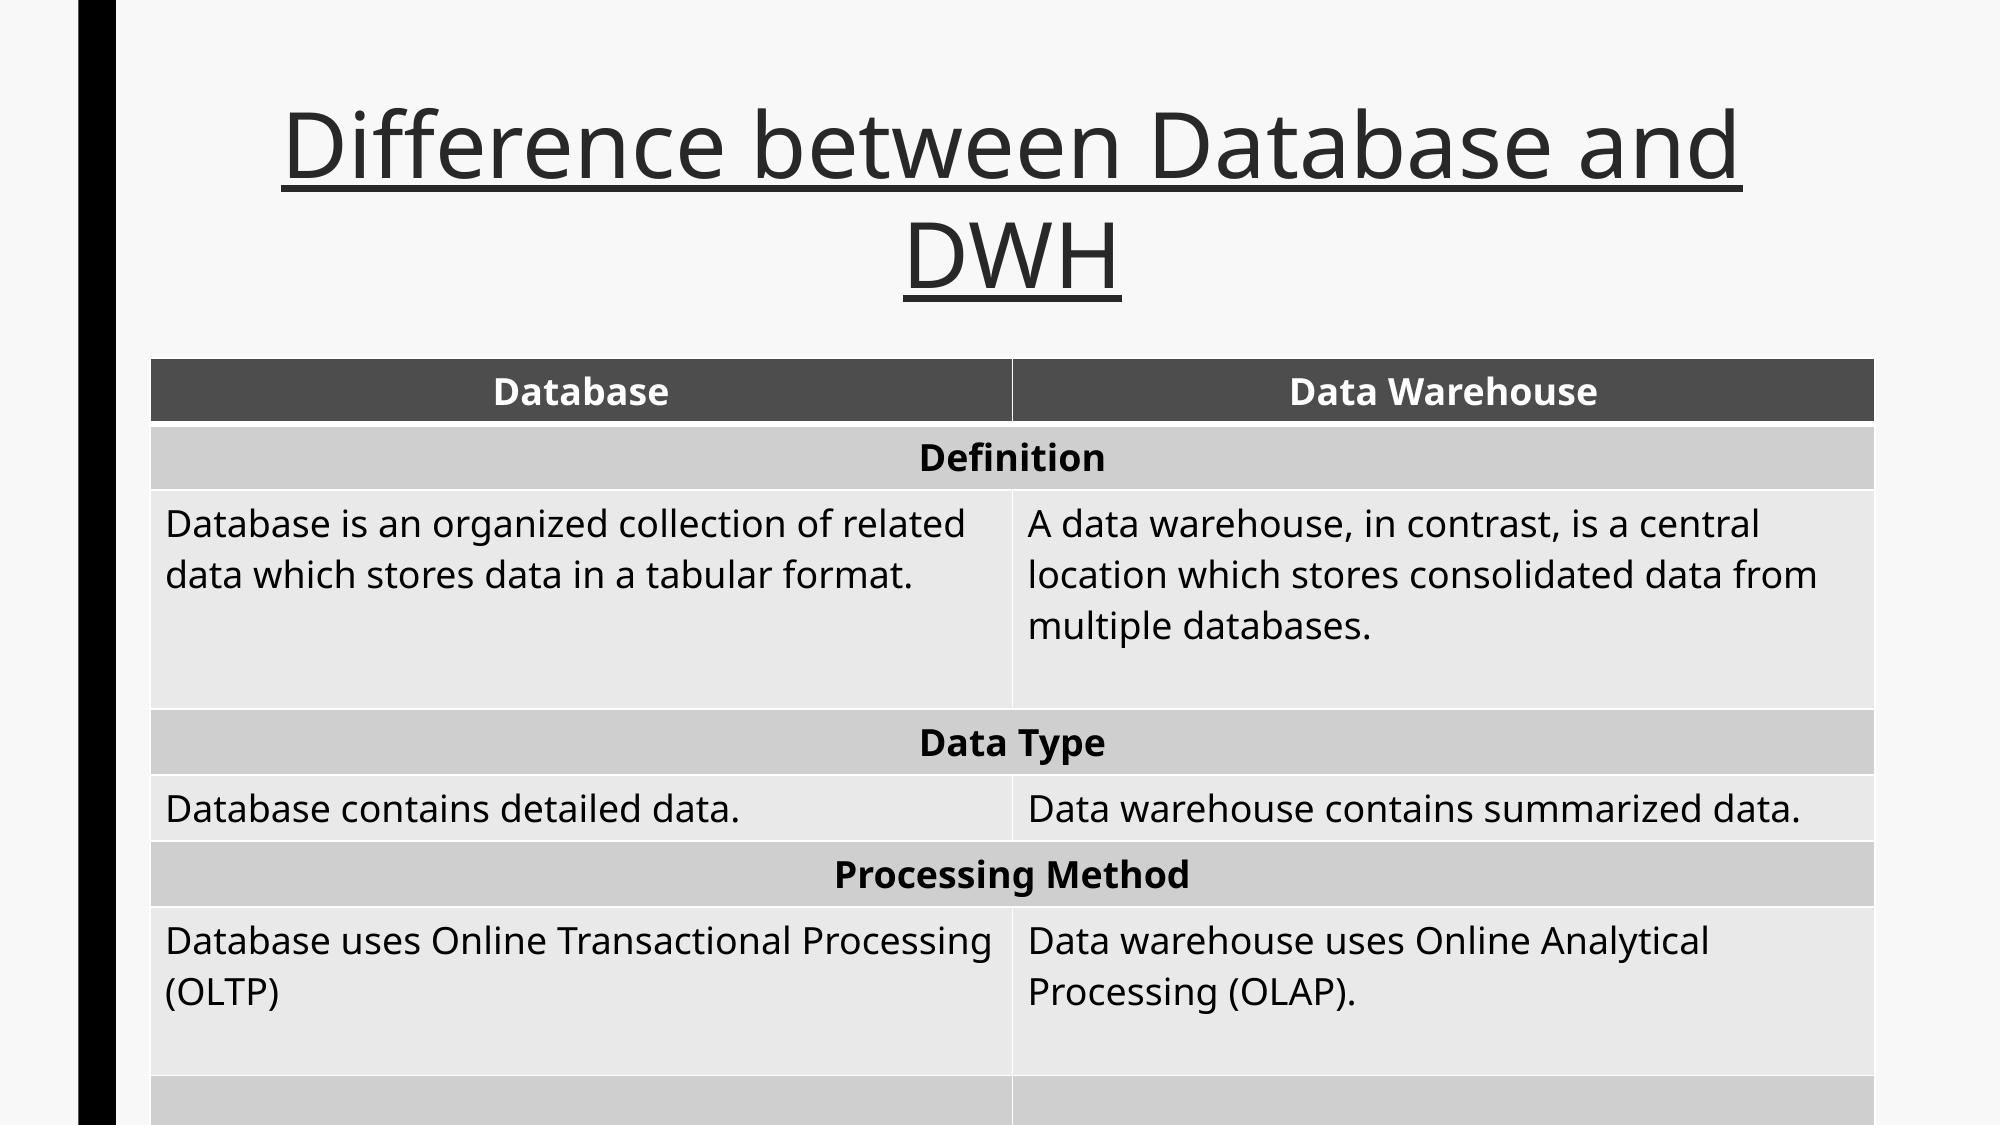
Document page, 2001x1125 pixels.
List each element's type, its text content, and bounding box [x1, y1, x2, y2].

table_cell A data warehouse, in contrast, is a central location which stores consolidated data from multiple databases. [1013, 491, 1874, 708]
table_cell Data warehouse uses Online Analytical Processing (OLAP). [1013, 908, 1874, 1075]
table_cell Data Type [151, 710, 1874, 774]
table_cell Definition [151, 427, 1874, 489]
table_header Data Warehouse [1013, 359, 1874, 421]
table_cell Processing Method [151, 842, 1874, 906]
table_cell Database contains detailed data. [151, 776, 1012, 840]
table_cell Database uses Online Transactional Processing (OLTP) [151, 908, 1012, 1075]
table_cell [151, 1076, 1012, 1125]
title Difference between Database and DWH [225, 79, 1800, 323]
table_cell Database is an organized collection of related data which stores data in a tabular format. [151, 491, 1012, 708]
table_cell [1013, 1076, 1874, 1125]
table_cell Data warehouse contains summarized data. [1013, 776, 1874, 840]
table_header Database [151, 359, 1012, 421]
